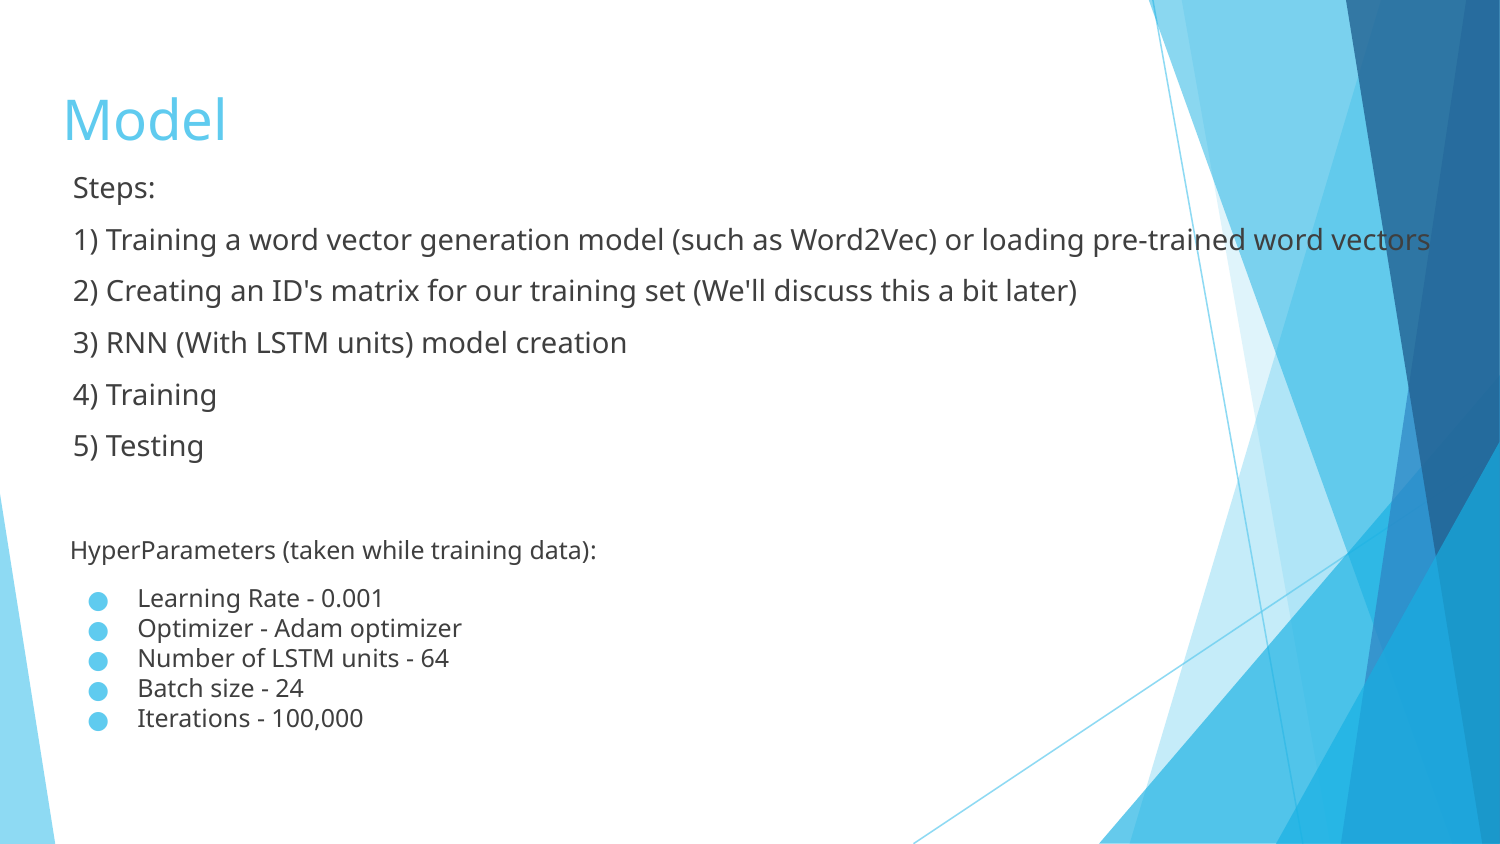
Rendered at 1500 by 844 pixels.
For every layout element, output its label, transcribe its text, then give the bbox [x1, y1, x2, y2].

list Steps​: 1) Training a word vector generation model (such as Word2Vec) or loading pre-trained word vectors 2) Creating an ID's matrix for our training set (We'll discuss this a bit later) 3) RNN (With LSTM units) model creation 4) Training 5) Testing HyperParameters (taken while training data)​: Learning Rate - 0.001 Optimizer - Adam optimizer Number of LSTM units - 64 Batch size - 24 Iterations - 100,000 [51, 158, 1449, 750]
title Model [51, 72, 1449, 158]
